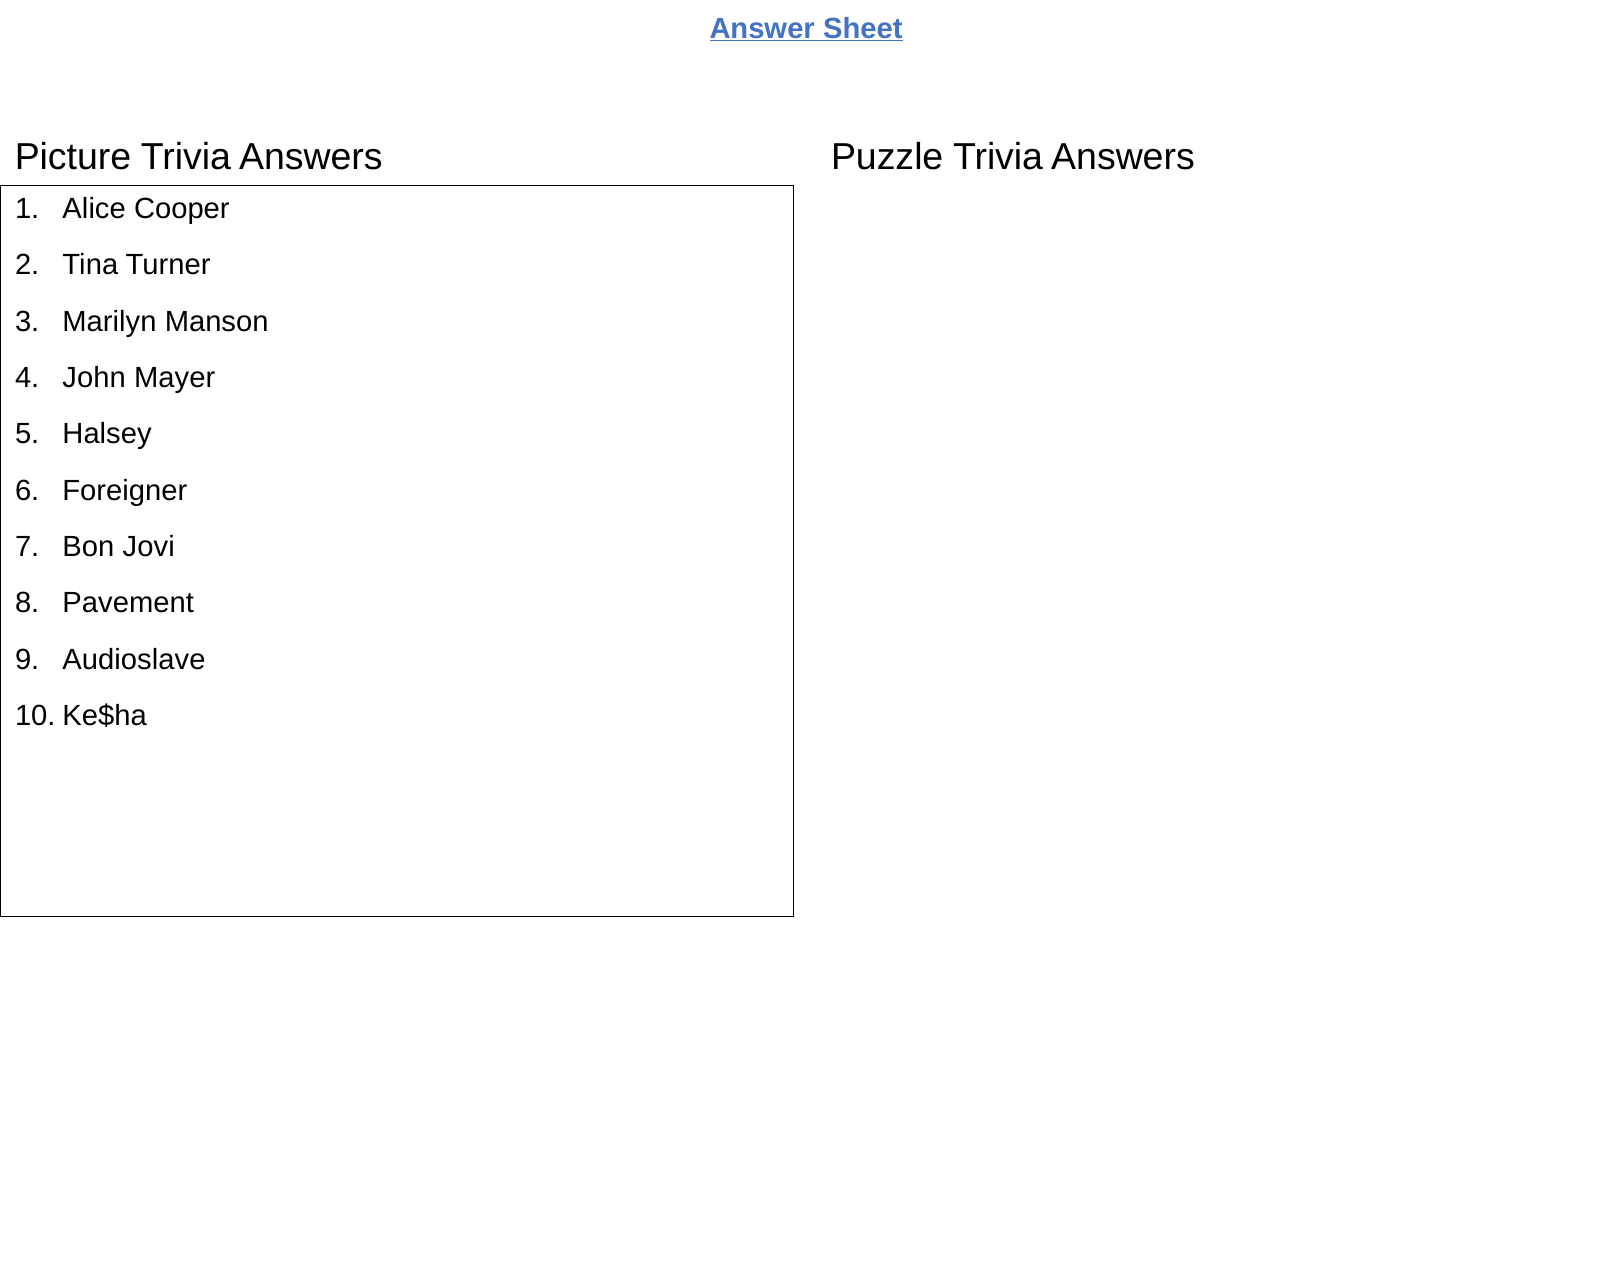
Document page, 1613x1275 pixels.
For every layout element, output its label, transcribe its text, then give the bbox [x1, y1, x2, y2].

list Alice Cooper Tina Turner Marilyn Manson John Mayer Halsey Foreigner Bon Jovi Pavement Audioslave Ke$ha [0, 185, 794, 917]
